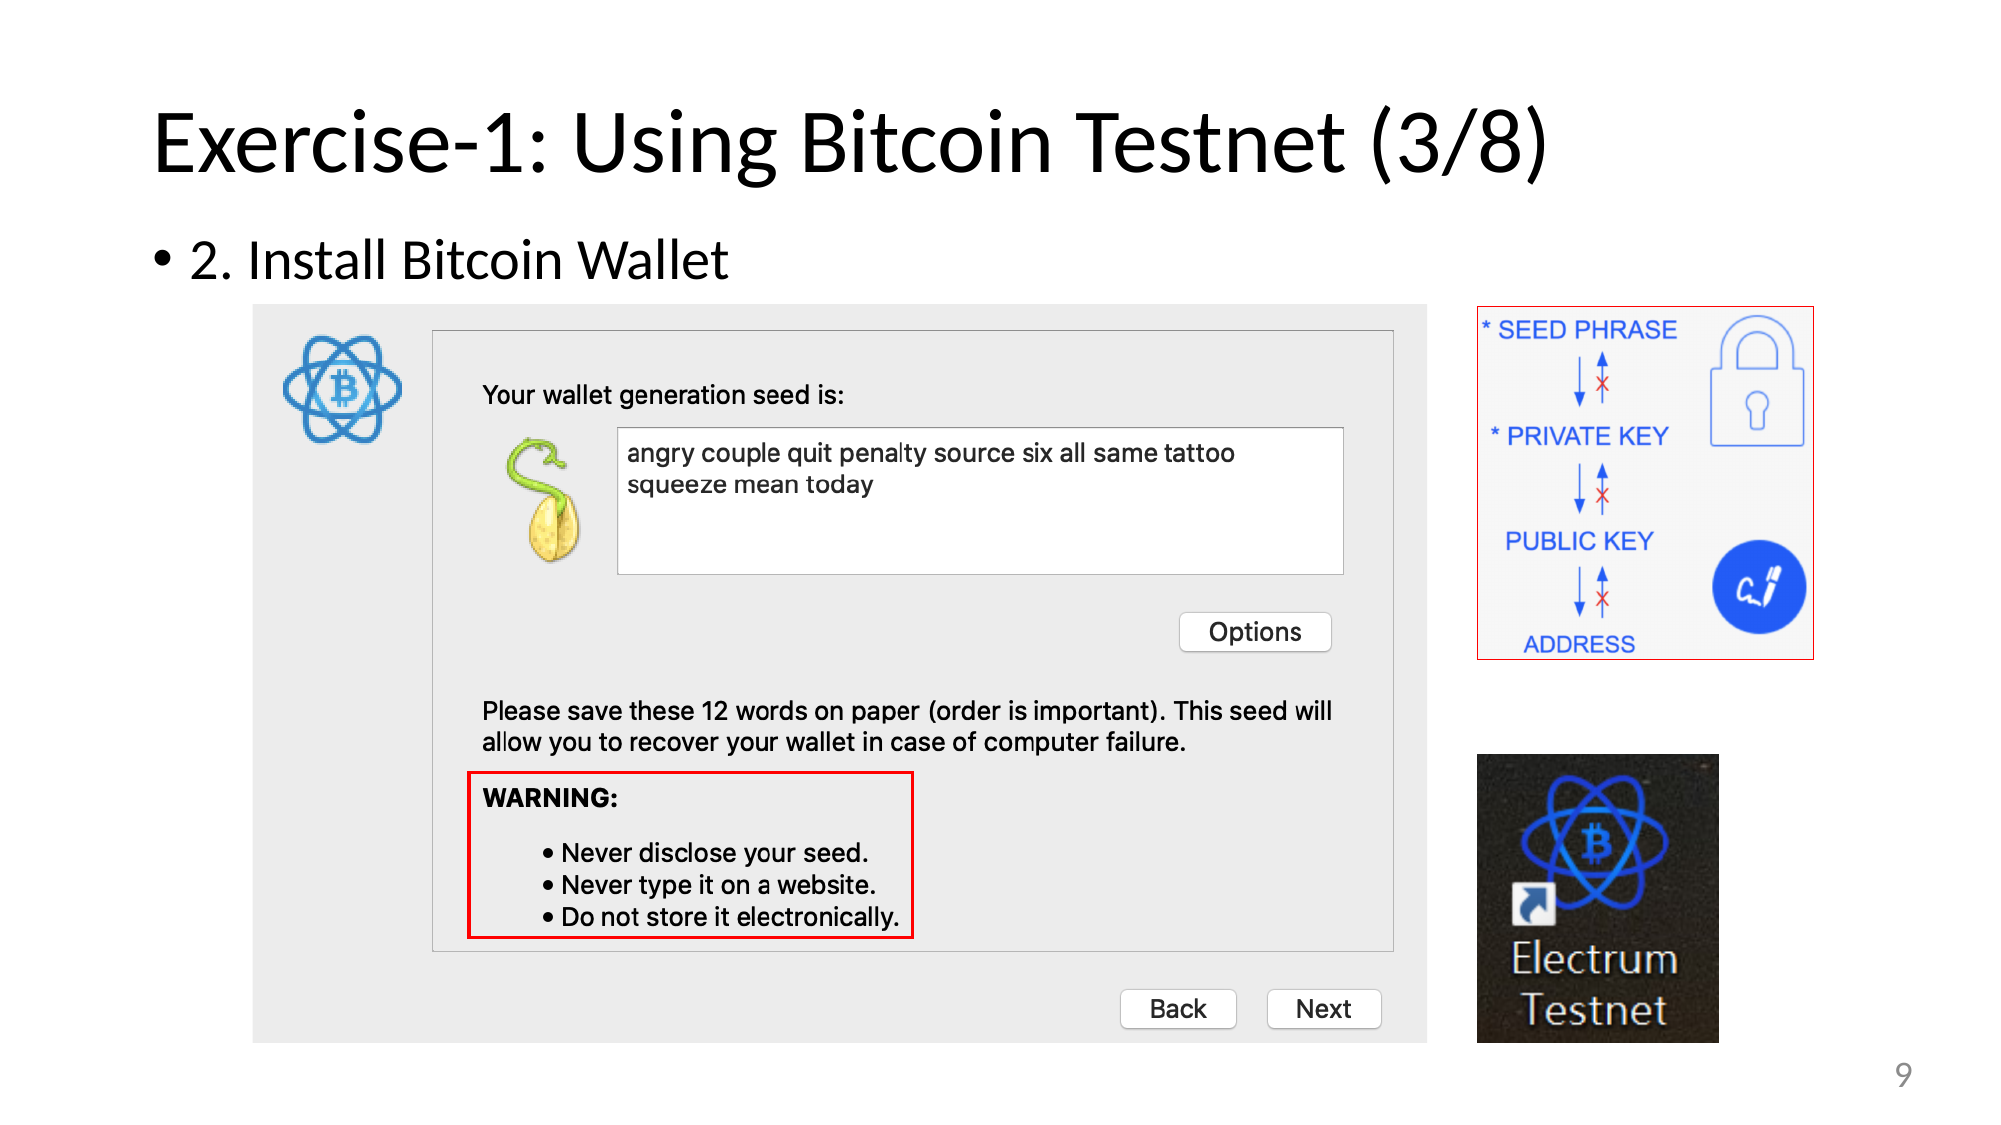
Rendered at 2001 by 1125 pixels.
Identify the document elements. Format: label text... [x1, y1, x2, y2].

picture [1477, 306, 1814, 660]
picture [1477, 754, 1719, 1043]
title Exercise-1: Using Bitcoin Testnet (3/8) [137, 59, 1863, 221]
slide_number 9 [1477, 1042, 1928, 1103]
list 2. Install Bitcoin Wallet [137, 221, 1863, 1043]
picture [252, 304, 1428, 1043]
